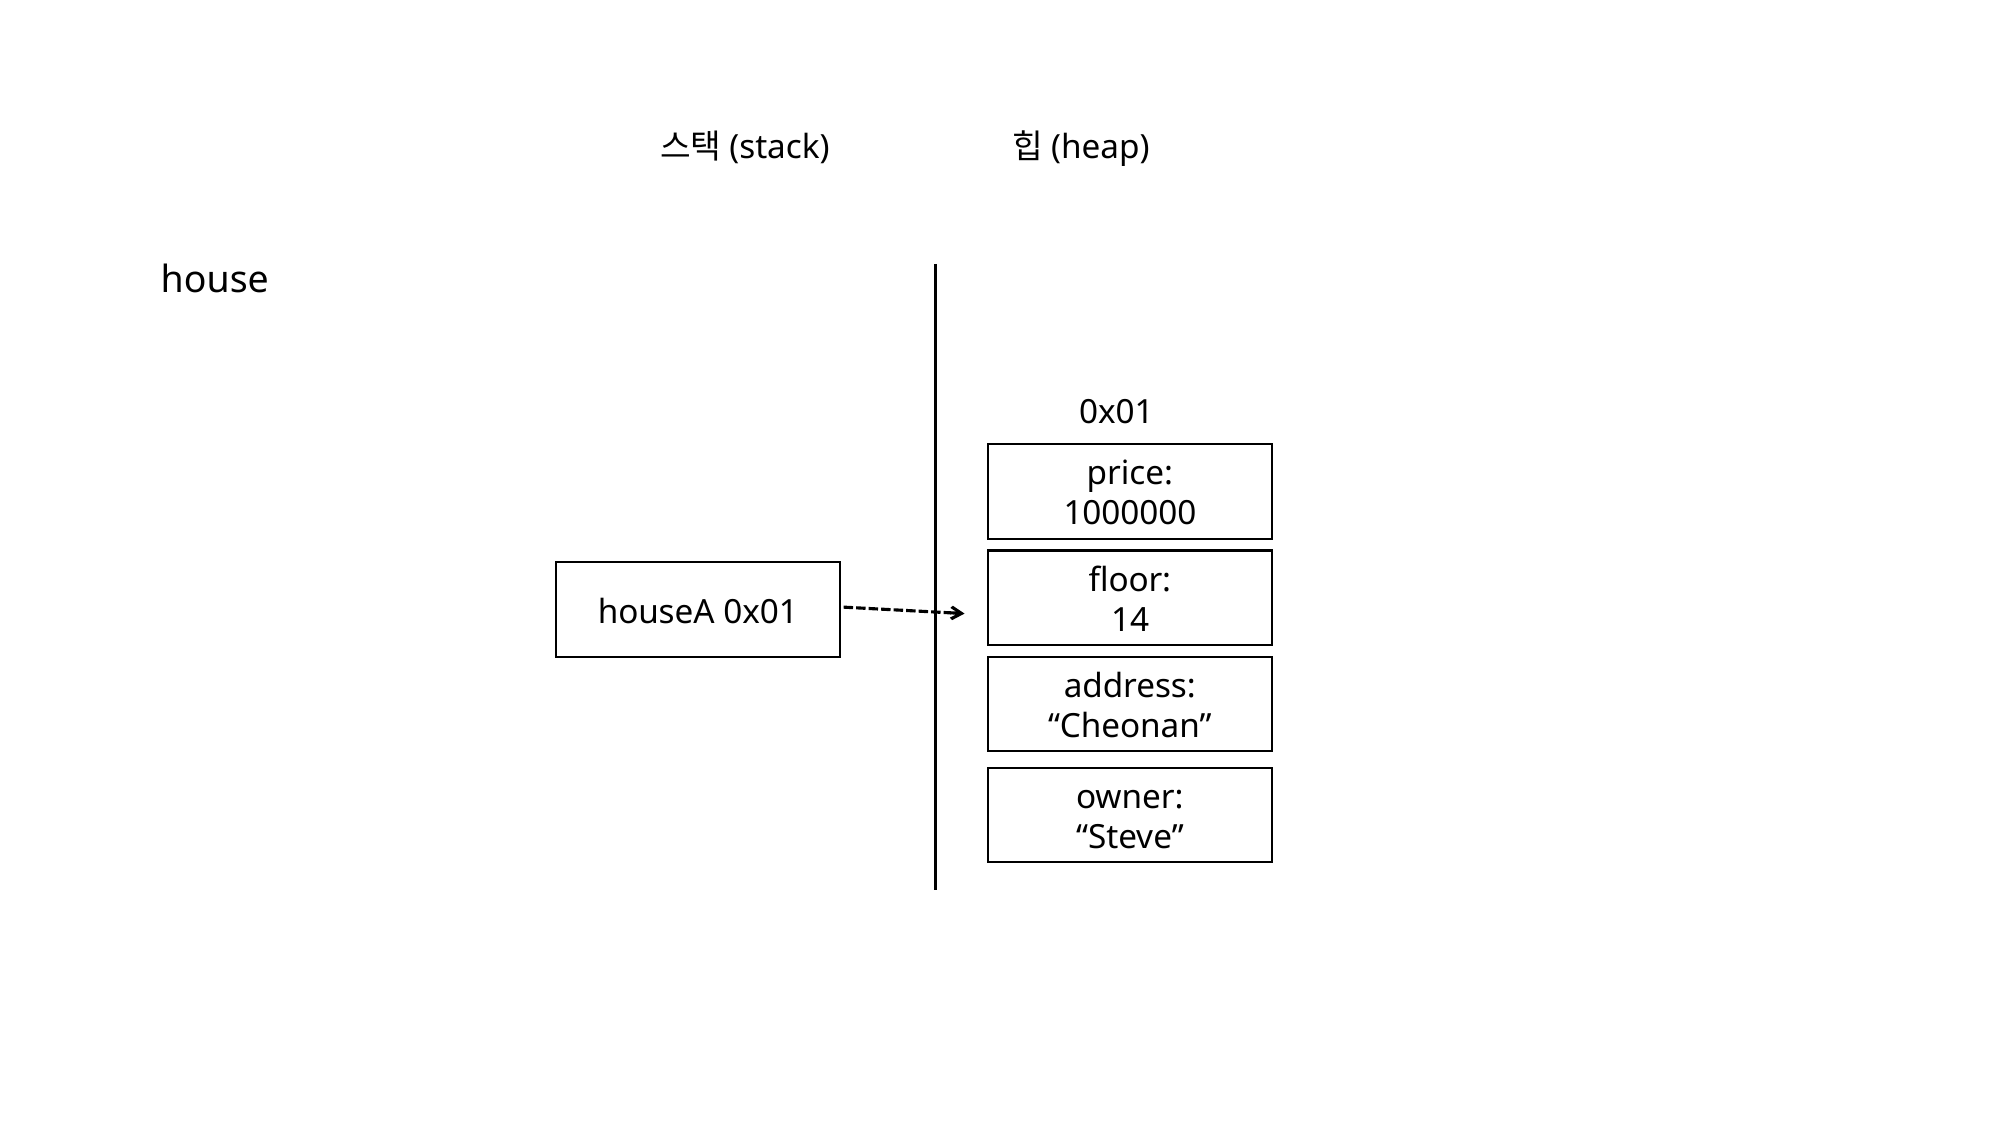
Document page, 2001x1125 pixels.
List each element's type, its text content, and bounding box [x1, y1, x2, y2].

text_box 힙(heap) [998, 118, 1317, 173]
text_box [843, 607, 965, 614]
text_box address: “Cheonan” [987, 656, 1273, 752]
text_box 0x01 [1064, 382, 1384, 438]
text_box floor: 14 [987, 549, 1273, 646]
text_box price: 1000000 [987, 443, 1273, 540]
text_box house [145, 247, 364, 308]
text_box owner: “Steve” [987, 767, 1273, 863]
text_box 스택(stack) [645, 117, 965, 173]
text_box houseA 0x01 [555, 561, 841, 658]
